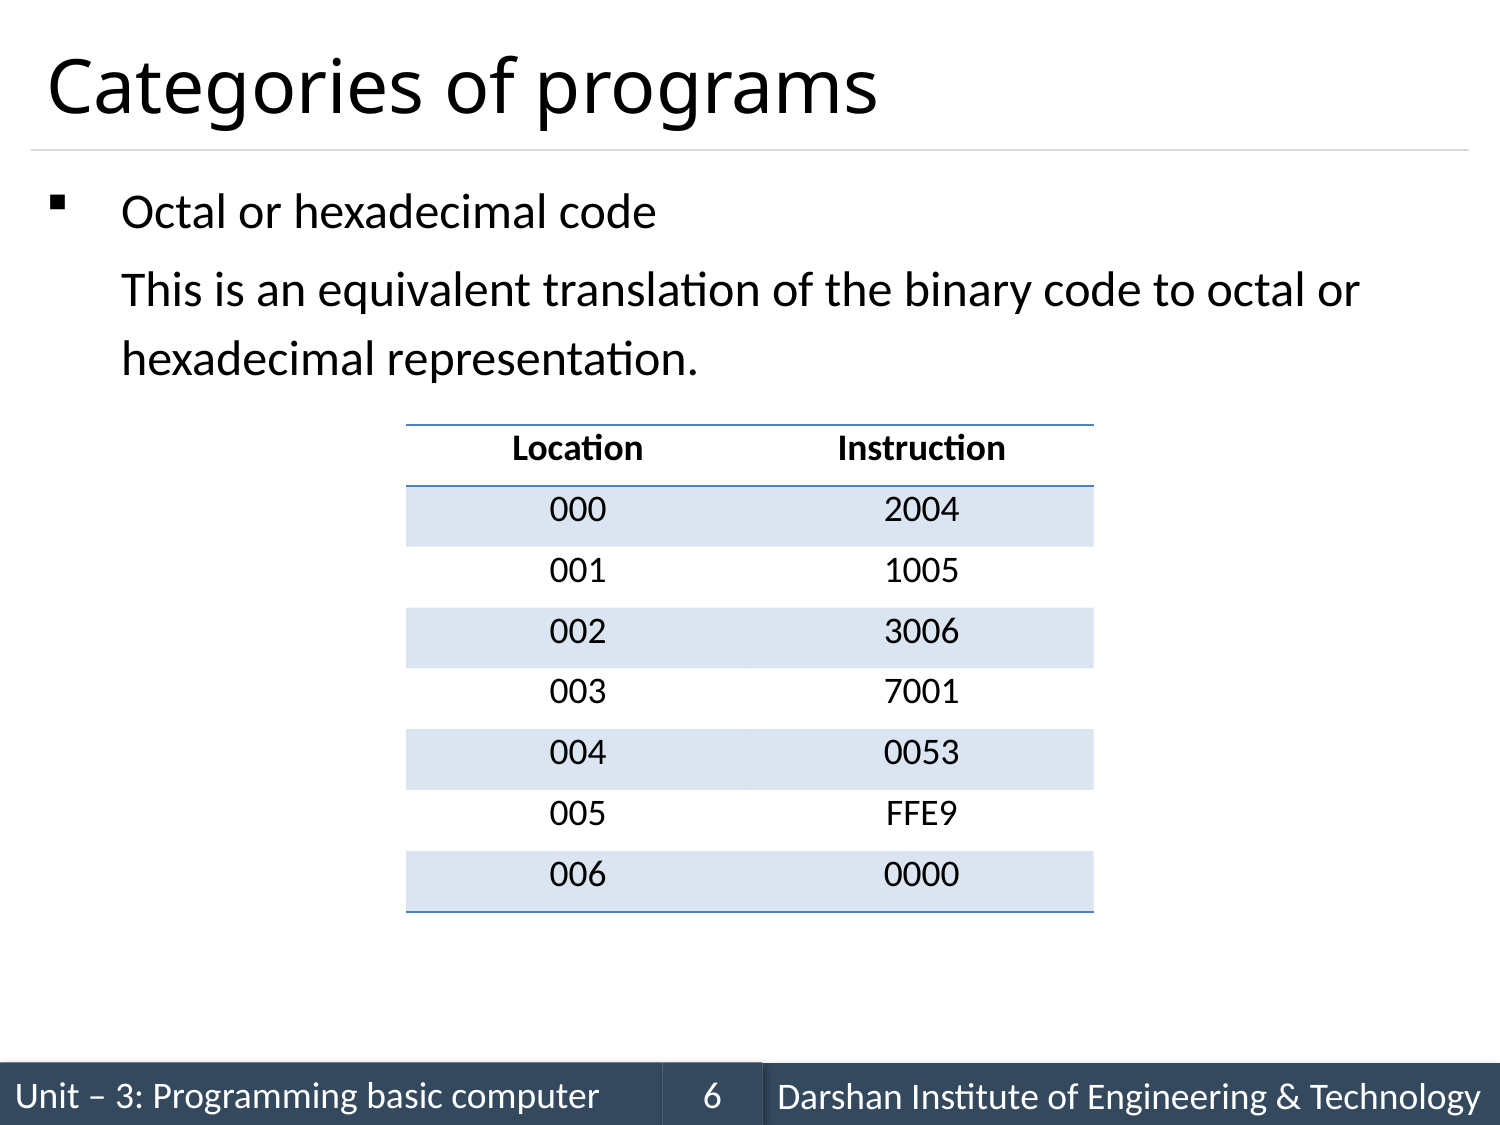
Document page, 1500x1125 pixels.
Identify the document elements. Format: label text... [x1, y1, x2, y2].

title Categories of programs [31, 17, 1469, 150]
table_cell 004 [406, 729, 750, 790]
table_cell 0053 [750, 729, 1094, 790]
table_header Location [406, 426, 750, 485]
table_cell 7001 [750, 668, 1094, 729]
table_cell 3006 [750, 608, 1094, 668]
table_cell FFE9 [750, 790, 1094, 851]
table_cell 0000 [750, 851, 1094, 911]
table_cell 005 [406, 790, 750, 851]
table_cell 006 [406, 851, 750, 911]
table_header Instruction [750, 426, 1094, 485]
table_cell 003 [406, 668, 750, 729]
table_cell 002 [406, 608, 750, 668]
table_cell 1005 [750, 547, 1094, 608]
table_cell 001 [406, 547, 750, 608]
list Octal or hexadecimal code This is an equivalent translation of the binary code to octal or hexadecimal representation. [31, 162, 1469, 1038]
table_cell 000 [406, 487, 750, 547]
table_cell 2004 [750, 487, 1094, 547]
